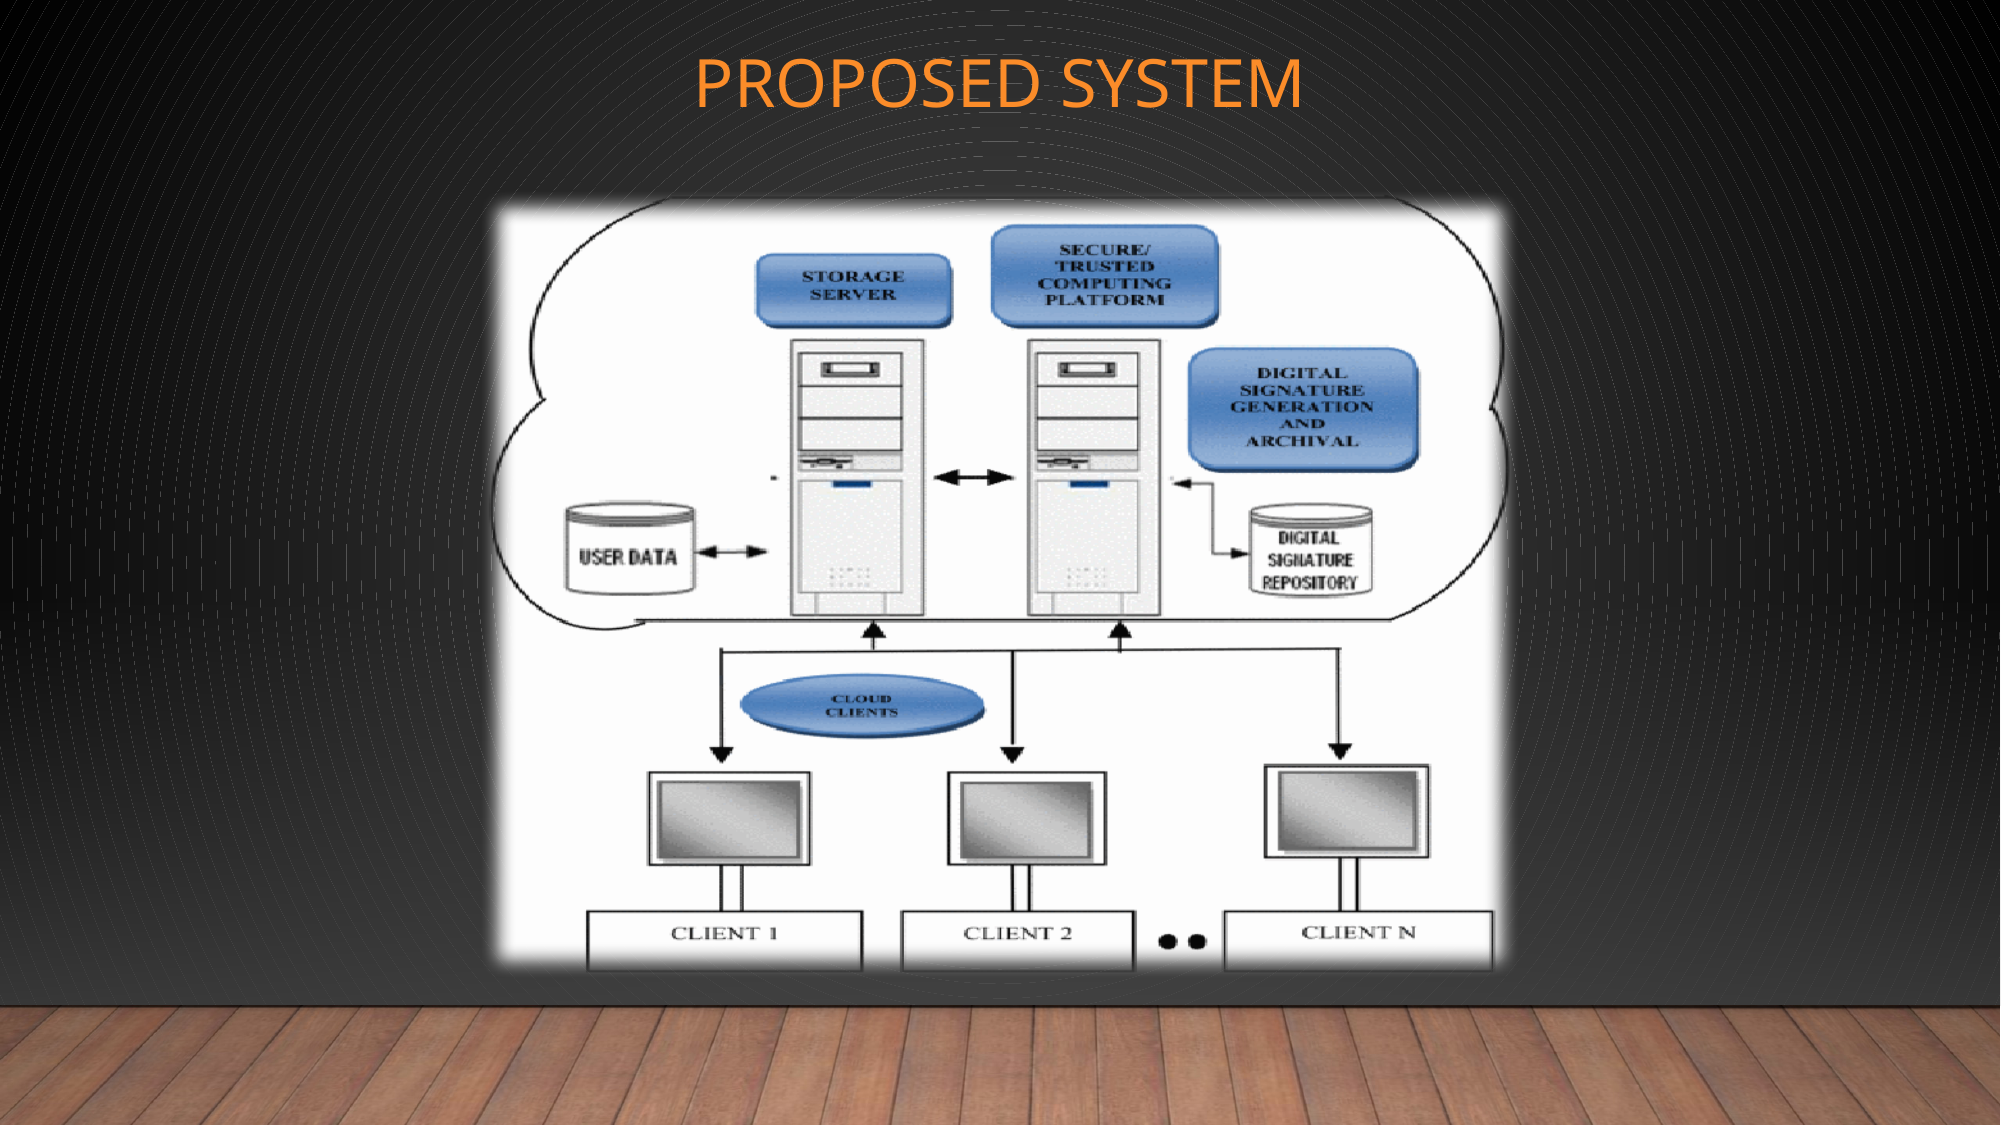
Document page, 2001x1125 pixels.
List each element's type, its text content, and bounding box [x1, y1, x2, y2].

picture [480, 190, 1520, 979]
picture [0, 1005, 2000, 1125]
title PROPOSED SYSTEM [238, 0, 1763, 173]
